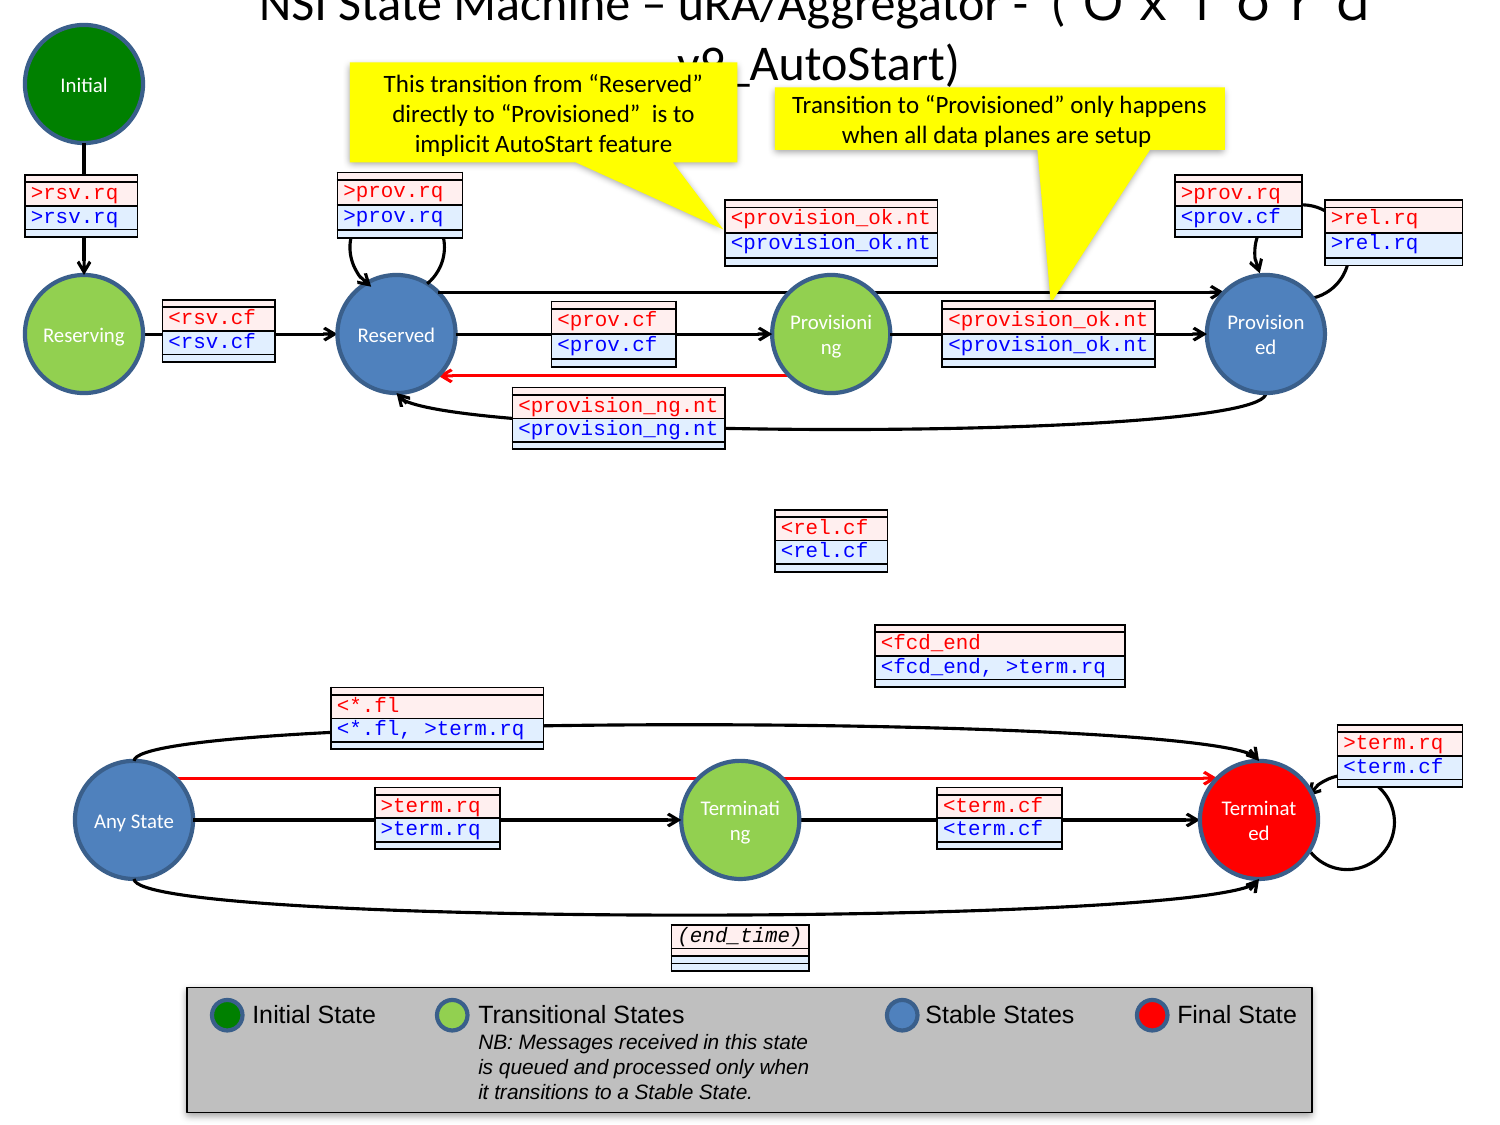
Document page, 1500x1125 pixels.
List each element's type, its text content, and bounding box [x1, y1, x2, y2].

table_cell <prov.cf [552, 310, 608, 332]
table_cell >term.rq [376, 828, 499, 841]
text_box Transition to “Provisioned” only happens when all data planes are setup [836, 86, 1226, 300]
table_cell >rsv.rq [89, 207, 137, 229]
table_cell [338, 231, 462, 237]
table_cell <*.fl [332, 696, 543, 718]
text_box Any State [72, 758, 196, 882]
table_cell <term.cf [938, 828, 1061, 841]
table_cell <provision_ng.nt [618, 396, 690, 418]
table_cell >prov.rq [338, 206, 462, 229]
table_header (end_time) [672, 926, 690, 948]
table_cell <provision_ok.nt [836, 208, 937, 232]
table_cell [703, 949, 808, 955]
table_header [726, 201, 824, 207]
table_cell <provision_ng.nt [703, 419, 724, 441]
table_cell [938, 843, 1061, 848]
text_box Reserved [335, 272, 458, 396]
table_cell <rel.fl [163, 336, 274, 340]
table_cell [163, 355, 274, 361]
table_cell [672, 957, 690, 963]
table_header [836, 201, 937, 207]
text_box Terminated [1197, 758, 1321, 882]
table_header [876, 626, 1124, 631]
table_cell <fcd_end [876, 633, 1124, 655]
table_header [338, 173, 462, 179]
table_cell >rel.rq [1326, 208, 1462, 232]
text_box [186, 987, 1314, 1113]
table_cell <provision_ok.nt [726, 234, 824, 257]
table_cell >rsv.rq [26, 207, 79, 229]
table_header [776, 511, 824, 516]
table_cell [726, 259, 824, 265]
table_cell <provision_ng.nt [703, 396, 724, 418]
table_cell [776, 565, 824, 571]
table_header [618, 388, 690, 394]
table_cell >prov.rq [338, 181, 462, 204]
text_box This transition from “Reserved” directly to “Provisioned” is to implicit AutoStart feature [349, 61, 739, 231]
table_cell >rsv.rq [26, 183, 79, 205]
table_cell [1176, 230, 1301, 236]
table_cell [332, 743, 543, 748]
table_cell [836, 565, 887, 571]
text_box Provisioning [770, 273, 824, 395]
table_cell <rel.cf [776, 518, 824, 540]
table_cell <term.cf [1338, 757, 1462, 779]
table_cell >term.rq [376, 796, 499, 817]
text_box Provisioning [836, 273, 893, 395]
table_header [1338, 726, 1462, 731]
table_header [163, 301, 274, 306]
table_cell [26, 230, 79, 236]
table_cell [552, 360, 608, 366]
title NSI State Machine – uRA/Aggregator - (Ｏｘｆｏｒｄ v9_AutoStart) [836, 0, 1500, 75]
table_header [513, 388, 608, 394]
table_cell [672, 964, 690, 970]
table_header [1176, 176, 1301, 181]
title NSI State Machine – uRA/Aggregator - (Ｏｘｆｏｒｄ v9_AutoStart) [99, 0, 824, 75]
table_header [618, 302, 675, 308]
table_cell <*.fl, >term.rq [332, 719, 543, 741]
table_cell [618, 360, 675, 366]
table_cell <provision_ok.nt [726, 208, 824, 232]
table_cell [703, 443, 724, 448]
table_cell >rel.rq [1326, 234, 1462, 257]
table_cell <provision_ok.nt [943, 344, 1154, 358]
table_cell <provision_ng.nt [513, 396, 608, 418]
table_cell [1338, 780, 1462, 786]
table_header [703, 388, 724, 394]
table_cell [876, 680, 1124, 686]
table_header [938, 788, 1061, 794]
table_header (end_time) [703, 926, 808, 948]
table_header [89, 176, 137, 181]
table_cell <rsv.cf [163, 344, 274, 354]
table_cell <term.cf [938, 796, 1061, 817]
table_cell <rel.cf [836, 518, 887, 540]
text_box Terminating [679, 785, 690, 855]
text_box Initial [22, 22, 146, 146]
table_cell [1326, 259, 1462, 265]
table_cell <provision_ok.nt [836, 234, 937, 257]
table_header [376, 788, 499, 794]
table_cell >term.rq [1338, 733, 1462, 755]
table_header [943, 302, 1154, 308]
text_box Terminating [703, 758, 802, 882]
table_cell <rel.cf [776, 541, 824, 563]
table_cell <prov.cf [618, 310, 675, 332]
table_cell <prov.cf [552, 344, 608, 358]
table_cell >rsv.rq [89, 183, 137, 205]
text_box [349, 239, 446, 287]
text_box Provisioned [1204, 272, 1328, 396]
table_cell >prov.rq [1176, 183, 1301, 205]
table_cell <prov.cf [1176, 207, 1301, 229]
table_cell [836, 259, 937, 265]
table_cell [376, 843, 499, 848]
text_box [1311, 775, 1396, 871]
table_cell [943, 360, 1154, 366]
table_cell [672, 949, 690, 955]
table_cell <provision_ng.nt [513, 419, 608, 441]
table_header [332, 688, 543, 694]
table_header [26, 176, 79, 181]
table_cell <fcd_end, >term.rq [876, 657, 1124, 679]
table_cell <rsv.cf [163, 308, 274, 330]
table_header [1326, 201, 1462, 207]
text_box [1248, 204, 1348, 298]
table_cell <provision_ok.nt [943, 310, 1154, 332]
table_cell [89, 230, 137, 236]
table_header [552, 302, 608, 308]
table_cell [513, 443, 608, 448]
table_cell <rel.cf [836, 541, 887, 563]
table_cell <provision_ng.nt [618, 419, 690, 441]
table_header [836, 511, 887, 516]
table_cell [618, 443, 690, 448]
table_cell <prov.cf [618, 344, 675, 358]
text_box Reserving [22, 273, 146, 396]
table_cell [703, 957, 808, 963]
table_cell [703, 964, 808, 970]
text_box Transition to “Provisioned” only happens when all data planes are setup [774, 86, 824, 151]
